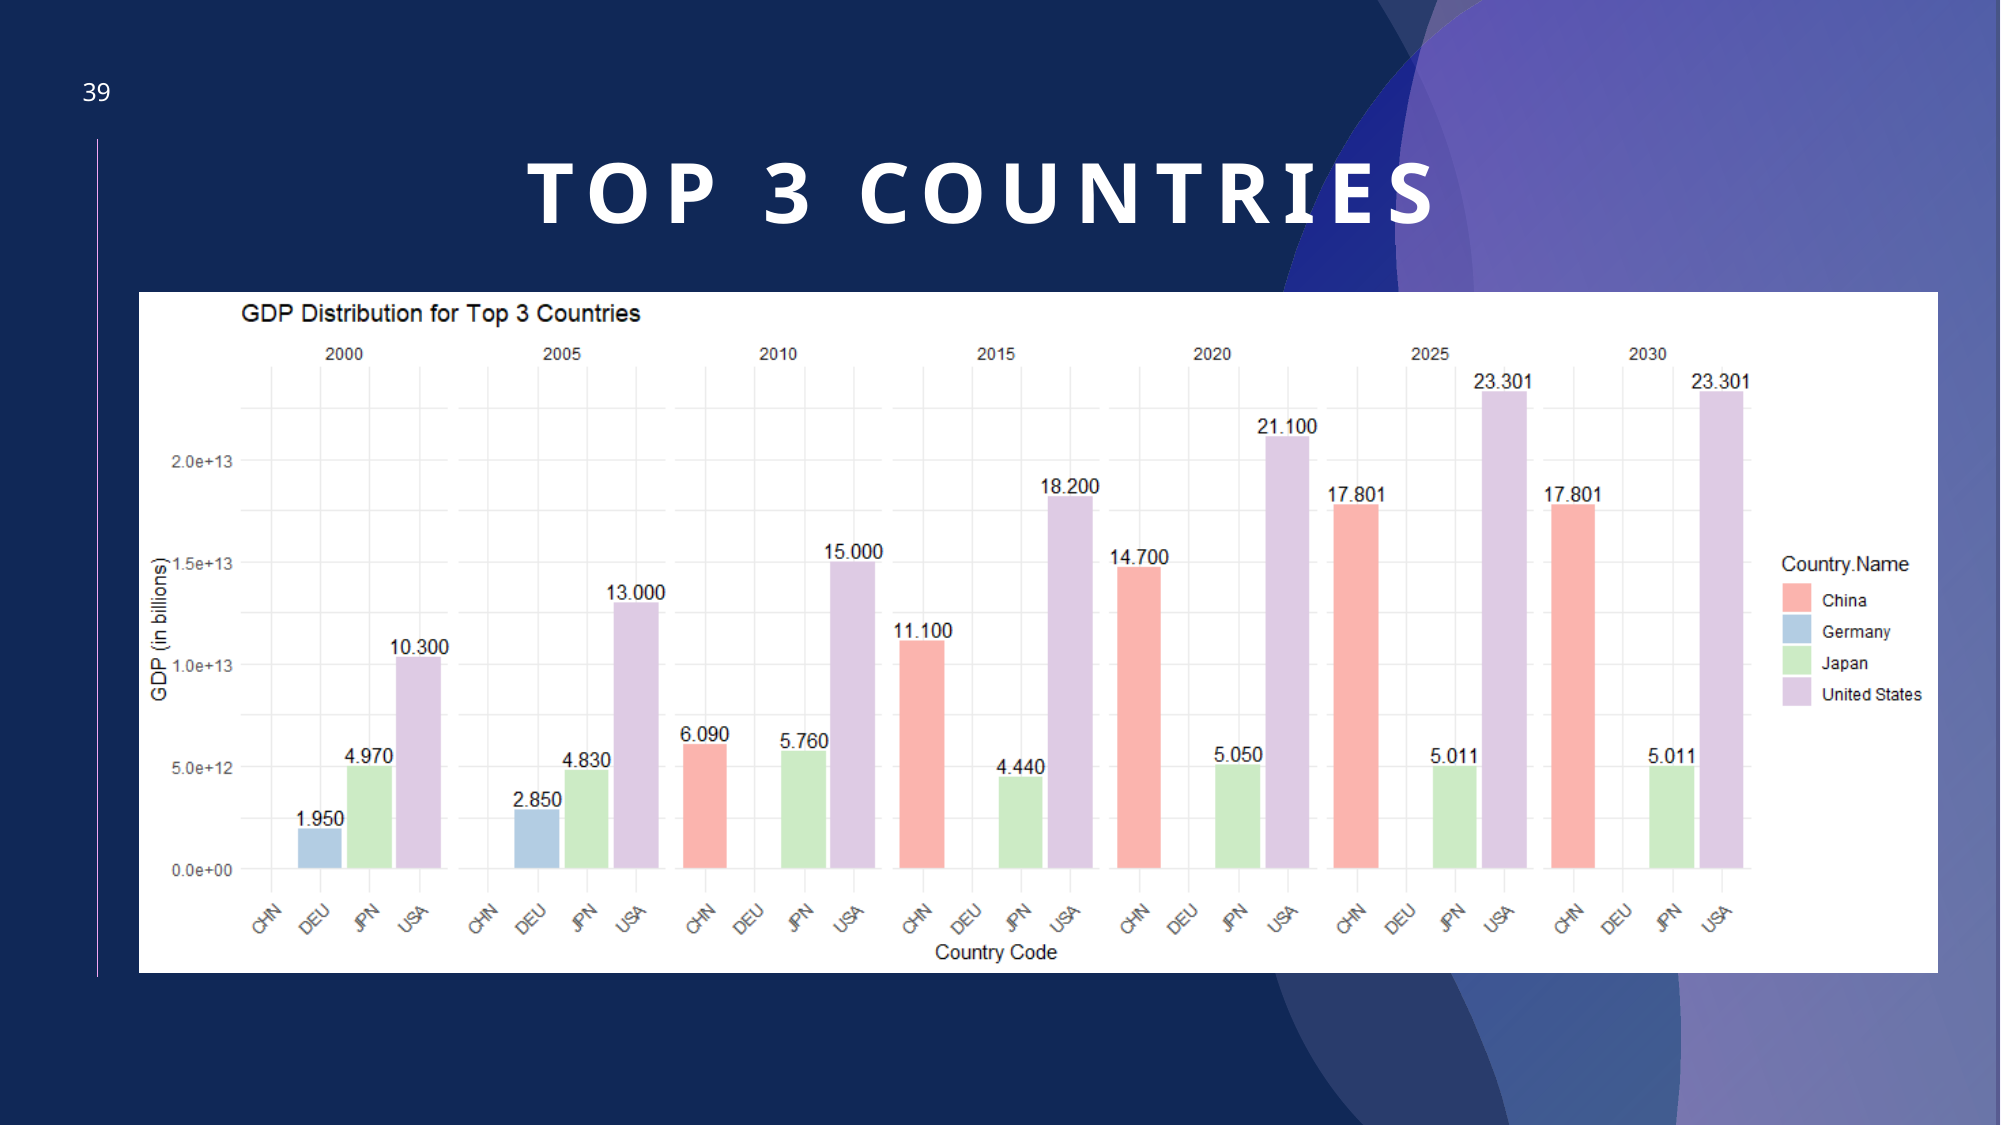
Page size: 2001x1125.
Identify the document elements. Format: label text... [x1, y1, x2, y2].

slide_number 39 [53, 67, 140, 119]
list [139, 292, 1938, 973]
title Top 3 Countries [251, 136, 1709, 249]
